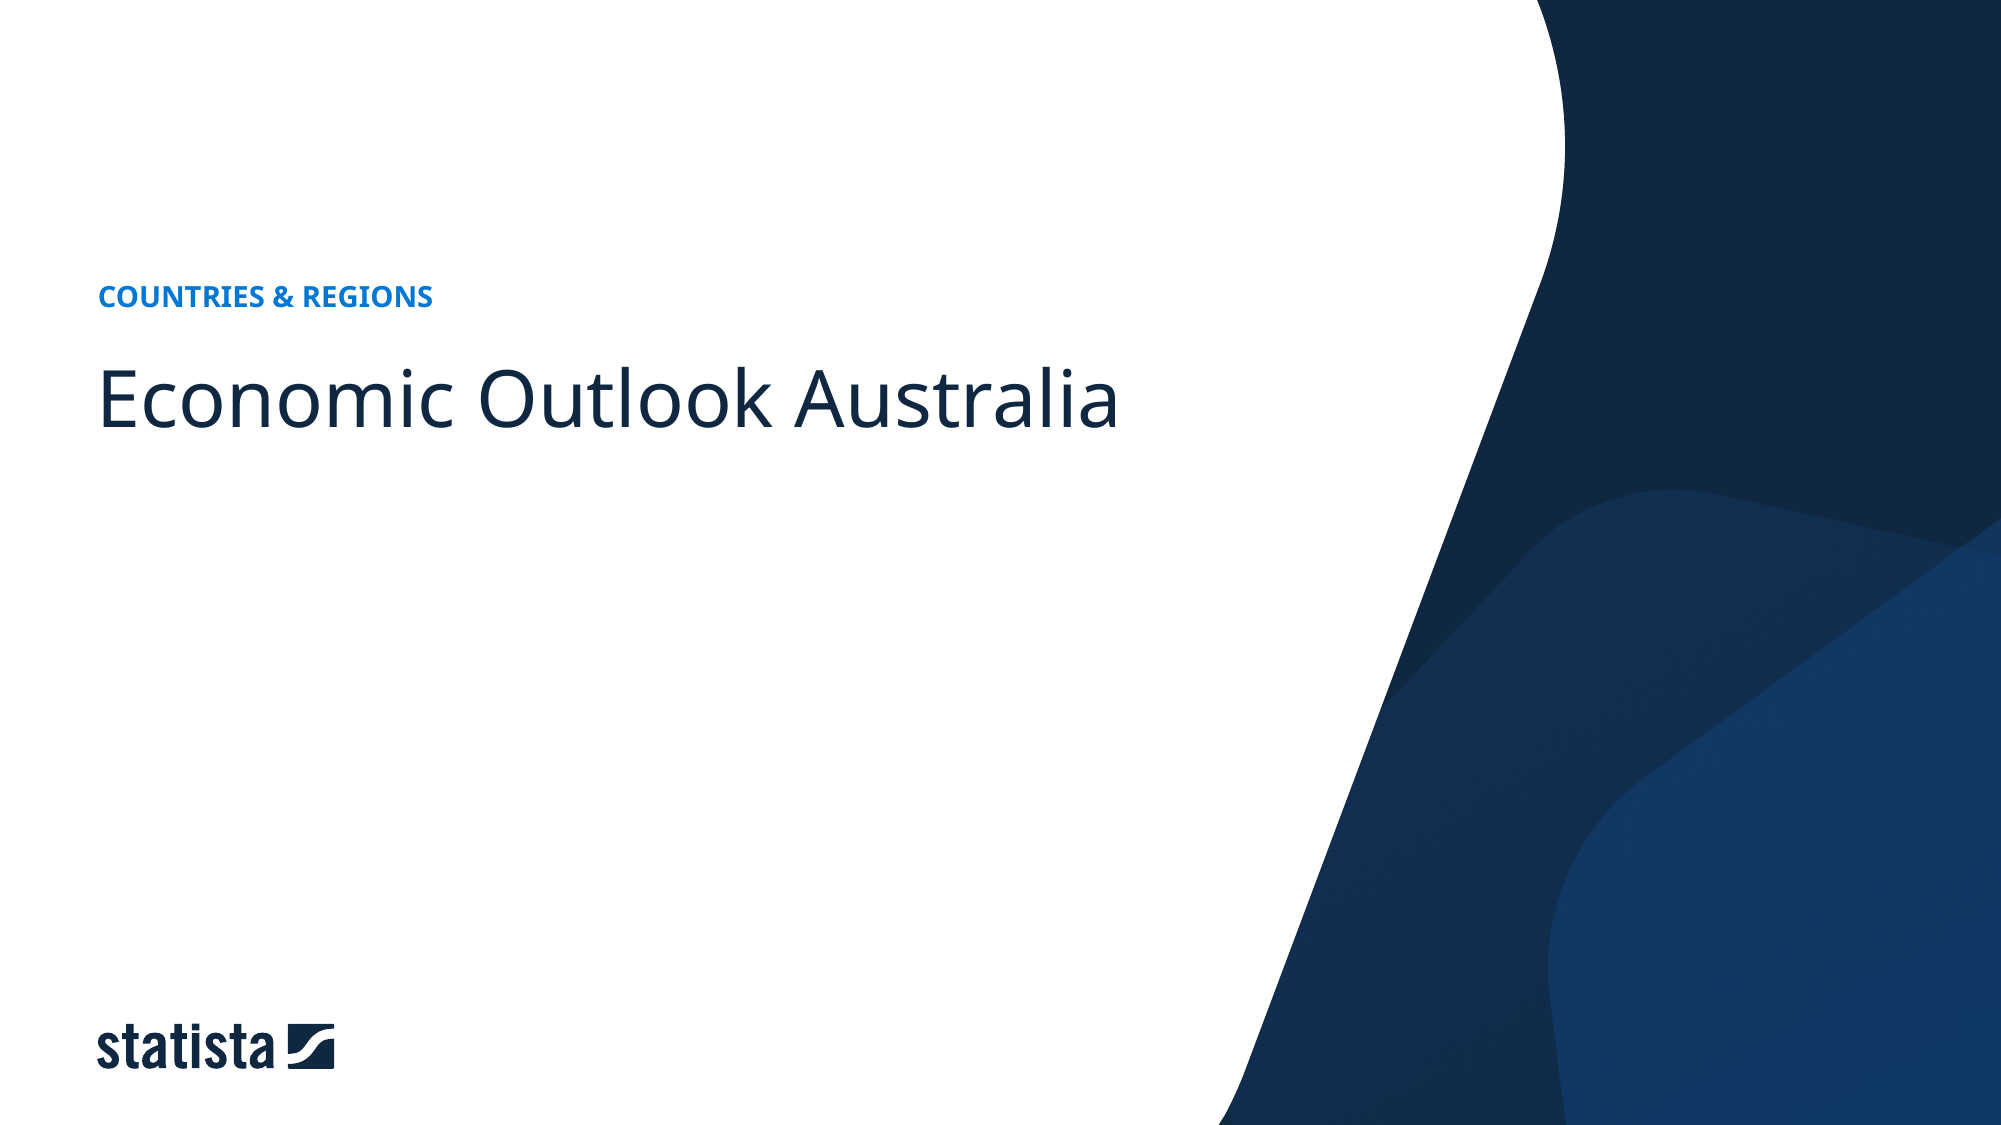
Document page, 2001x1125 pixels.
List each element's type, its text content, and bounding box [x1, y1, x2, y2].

text_box COUNTRIES & REGIONS [81, 268, 1237, 323]
text_box [94, 1020, 337, 1071]
text_box [1215, 0, 2000, 1125]
text_box Economic Outlook Australia [79, 339, 1235, 550]
